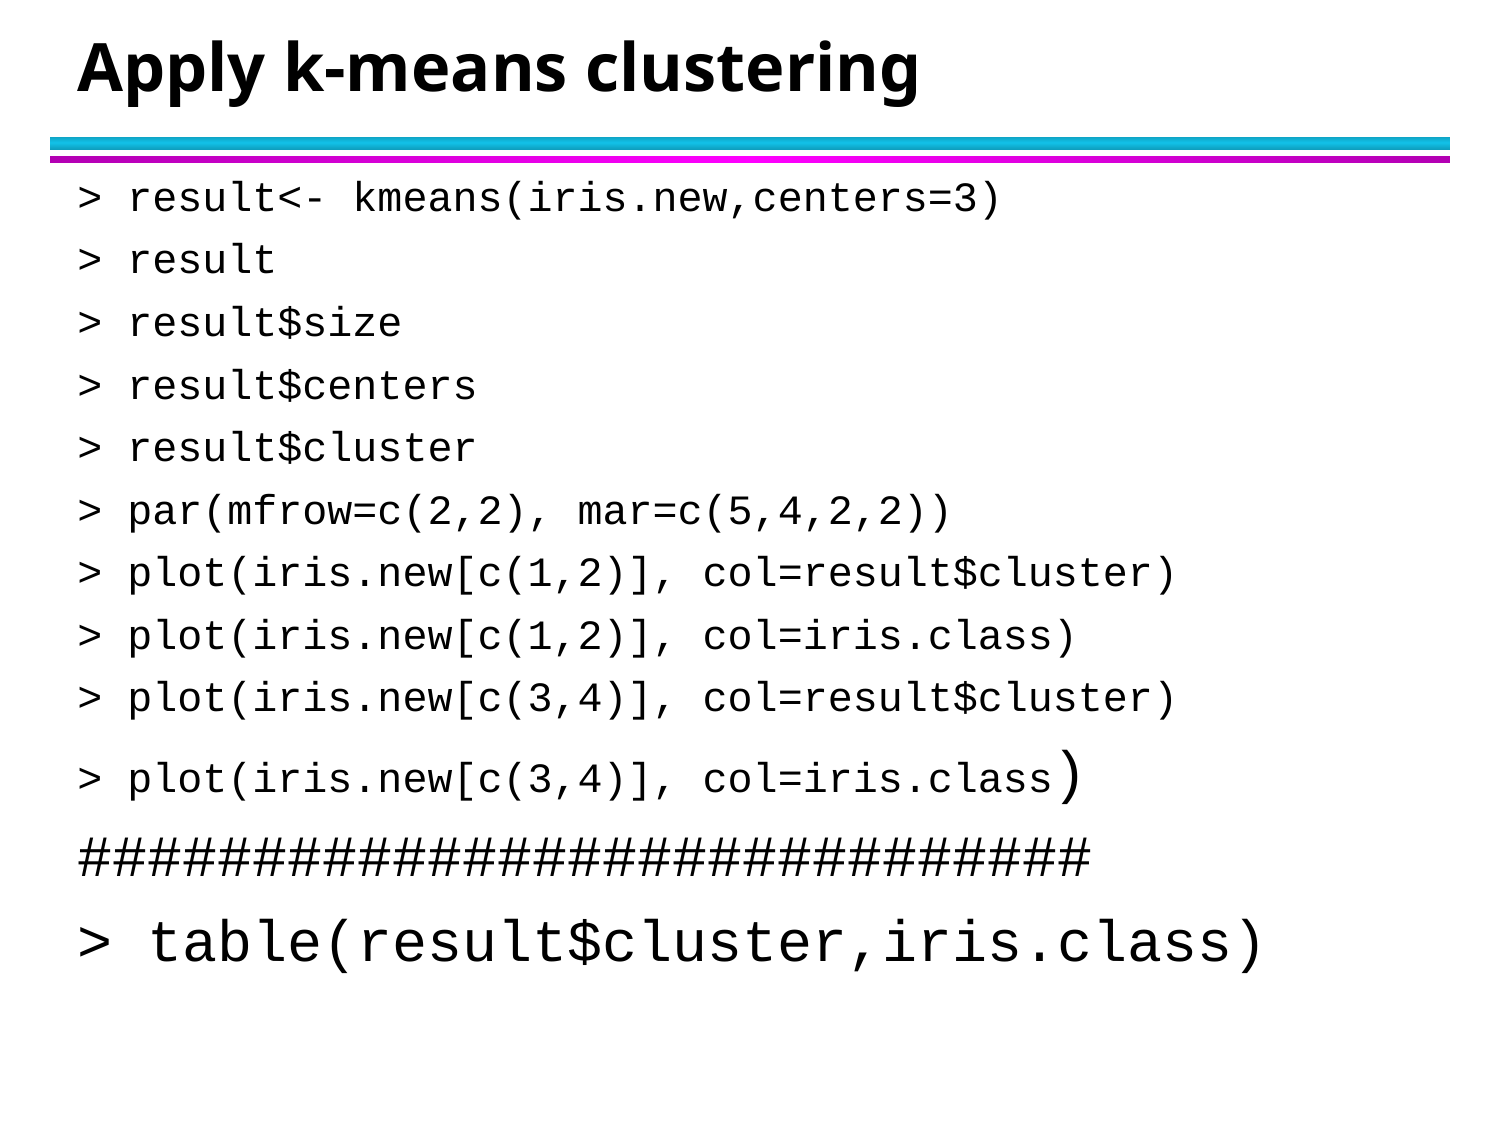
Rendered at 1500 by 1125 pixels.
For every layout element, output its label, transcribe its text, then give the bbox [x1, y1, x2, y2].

list > result<- kmeans(iris.new,centers=3) > result > result$size > result$centers > result$cluster > par(mfrow=c(2,2), mar=c(5,4,2,2)) > plot(iris.new[c(1,2)], col=result$cluster) > plot(iris.new[c(1,2)], col=iris.class) > plot(iris.new[c(3,4)], col=result$cluster) > plot(iris.new[c(3,4)], col=iris.class) ############################# > table(result$cluster,iris.class) [62, 162, 1428, 1013]
title Apply k-means clustering [62, 24, 1421, 113]
